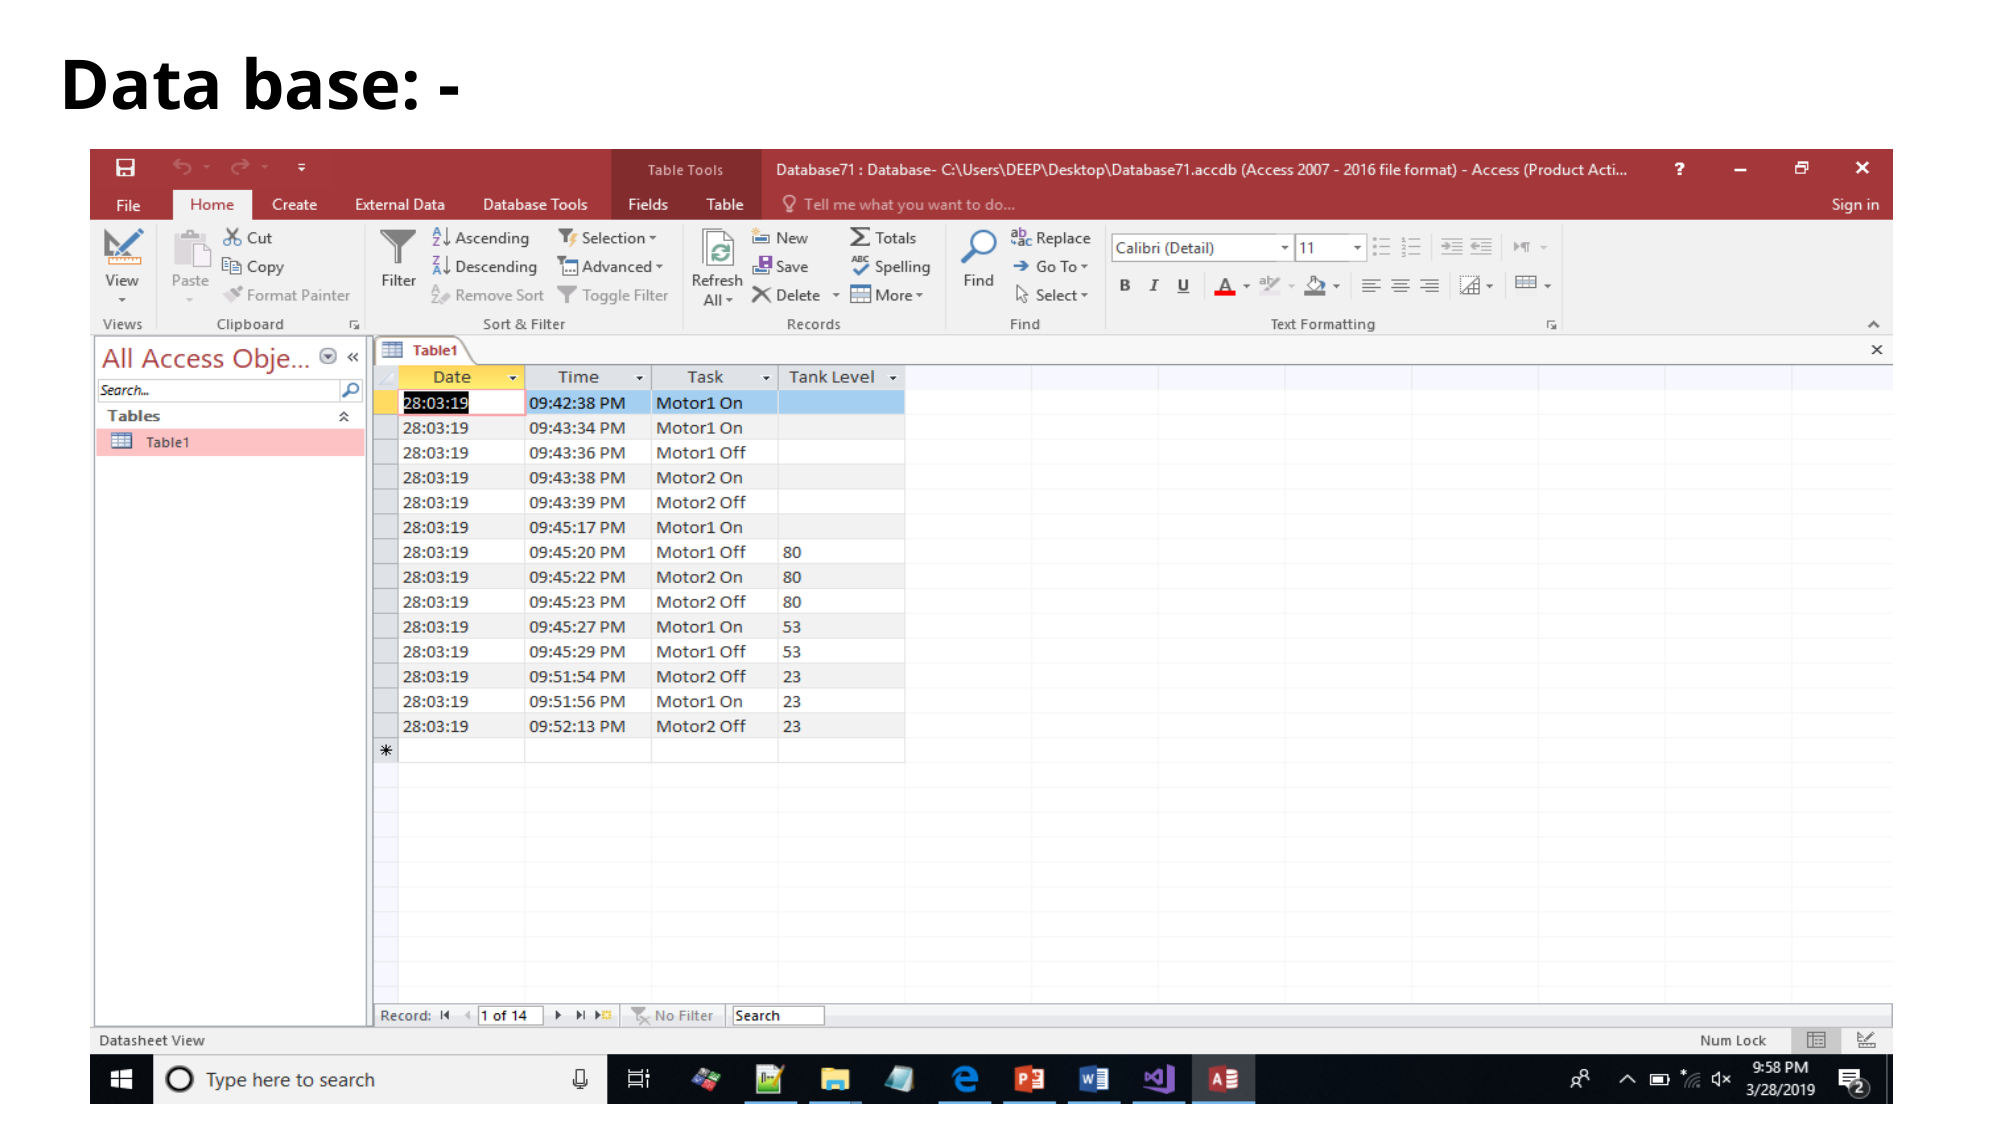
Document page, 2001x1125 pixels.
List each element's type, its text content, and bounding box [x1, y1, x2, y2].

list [90, 149, 1893, 1104]
title Data base: - [44, 42, 1770, 133]
